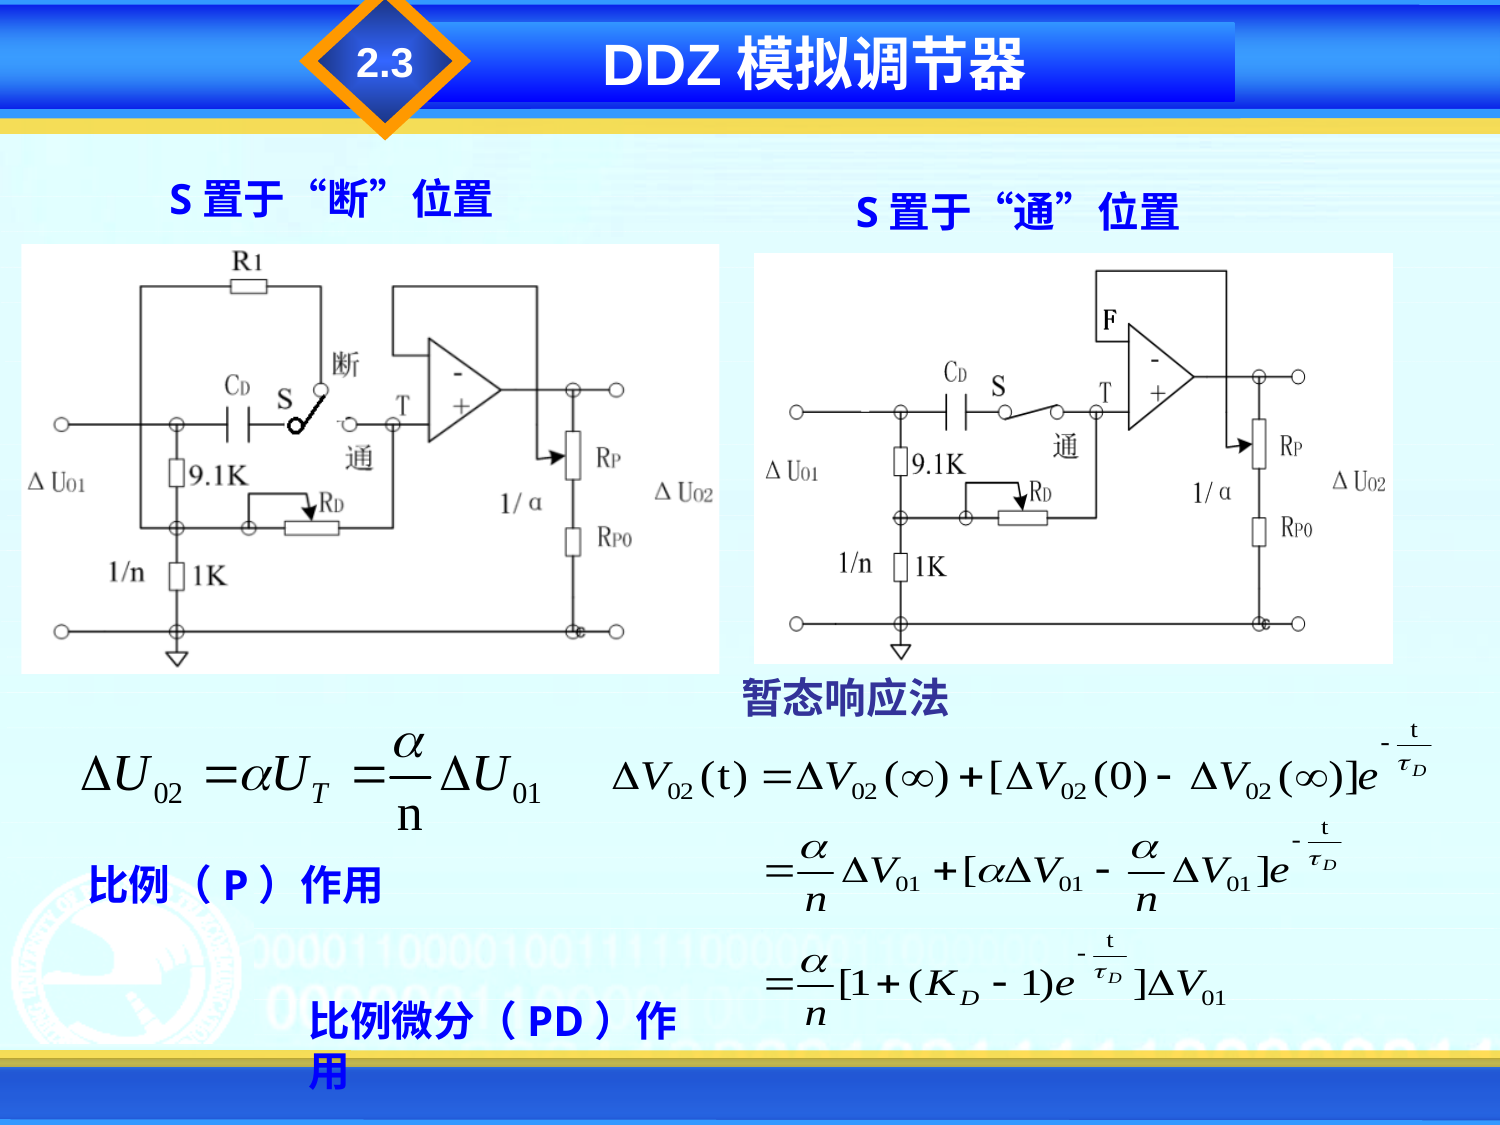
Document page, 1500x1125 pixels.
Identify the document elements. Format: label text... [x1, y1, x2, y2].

picture [0, 5, 367, 109]
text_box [754, 819, 1351, 1035]
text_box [72, 708, 549, 843]
text_box DDZ模拟调节器 [419, 22, 1235, 102]
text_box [604, 710, 1443, 810]
text_box 2.3 [308, 0, 462, 132]
text_box 暂态响应法 [726, 664, 1112, 709]
text_box S置于“断”位置 [154, 165, 548, 231]
picture [0, 1067, 1500, 1120]
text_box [21, 243, 720, 674]
text_box 比例微分（PD）作用 [293, 986, 727, 1102]
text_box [754, 253, 1394, 665]
picture [403, 5, 1500, 109]
text_box 比例（P）作用 [72, 851, 466, 916]
text_box S置于“通”位置 [841, 178, 1235, 244]
